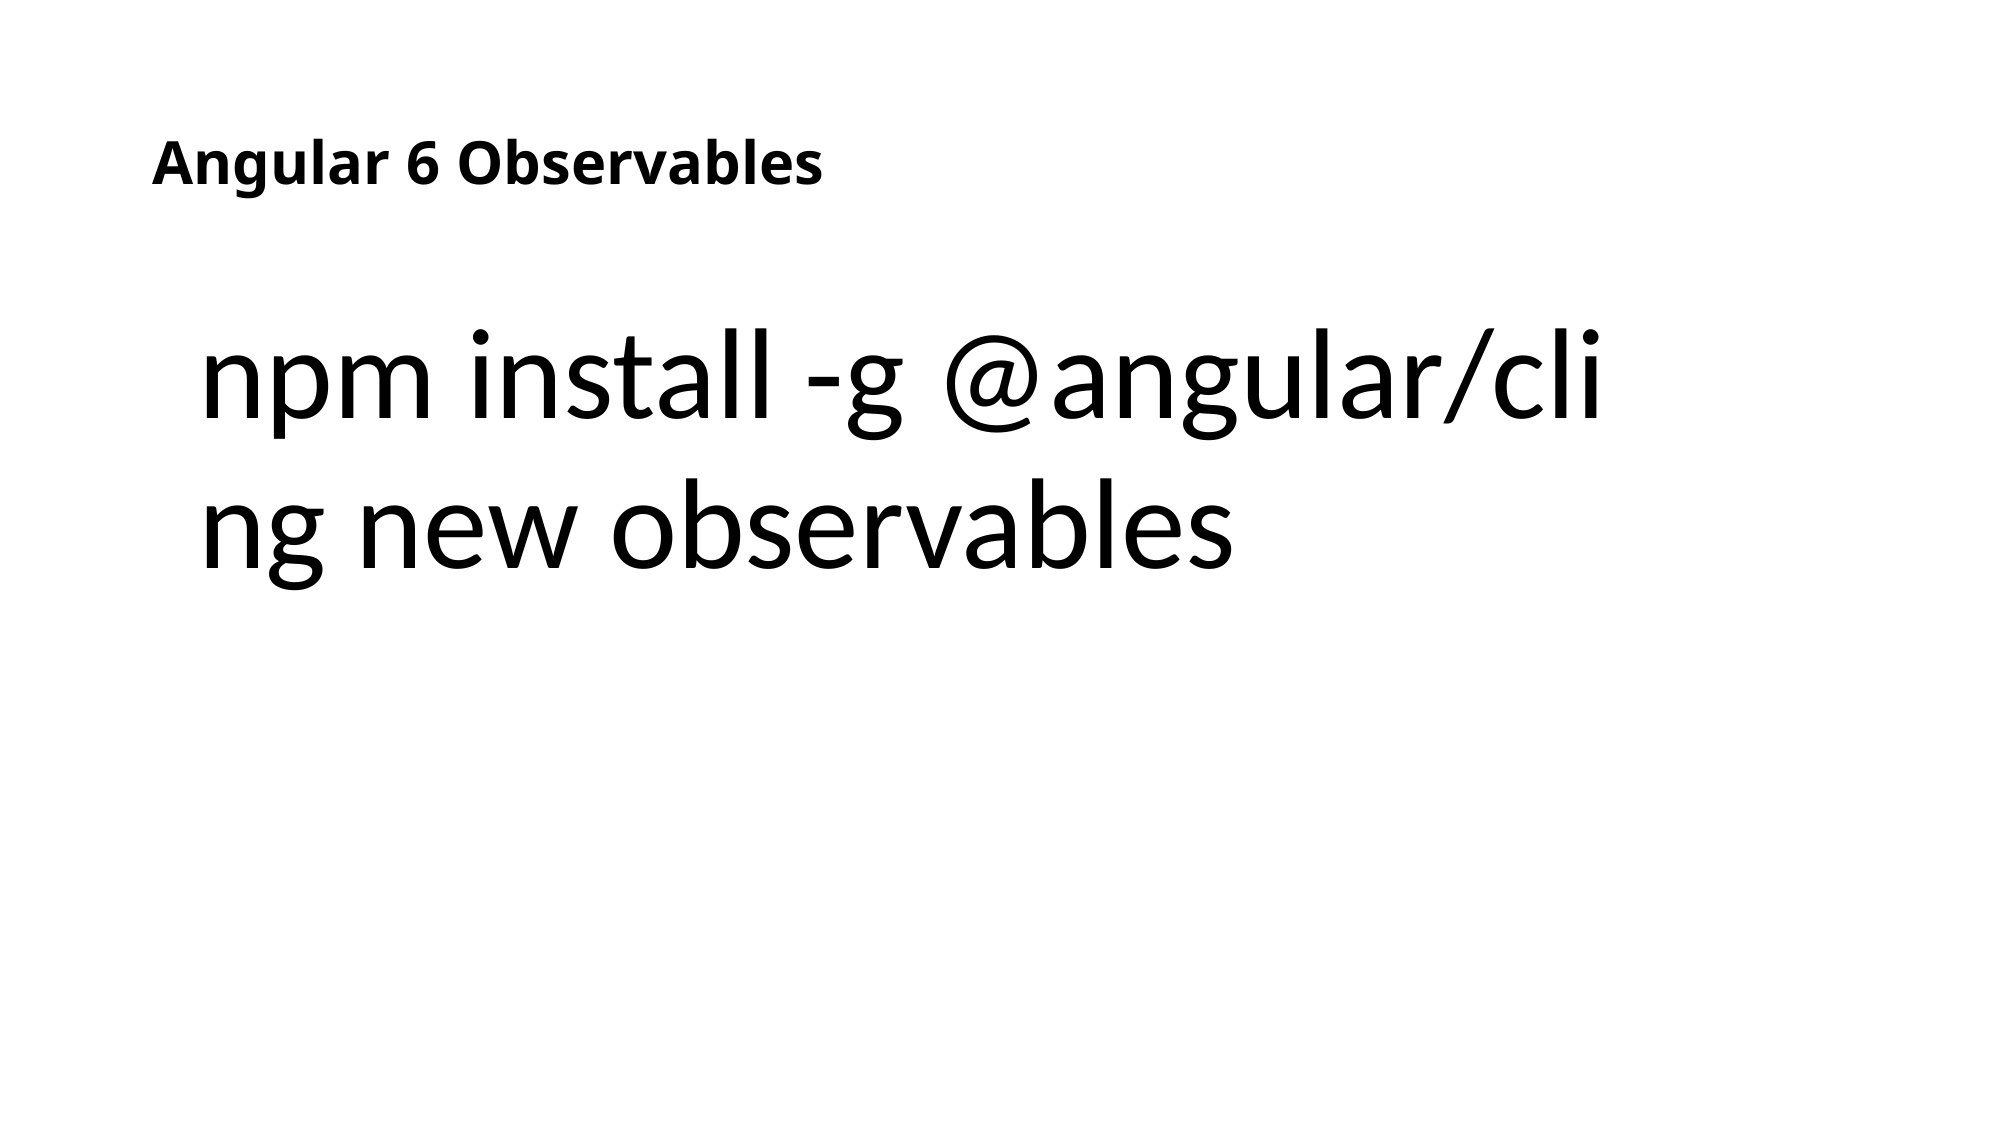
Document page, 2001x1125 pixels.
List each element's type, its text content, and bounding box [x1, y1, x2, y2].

title Angular 6 Observables [137, 59, 1863, 278]
list npm install -g @angular/cli ng new observables [108, 299, 1839, 1078]
